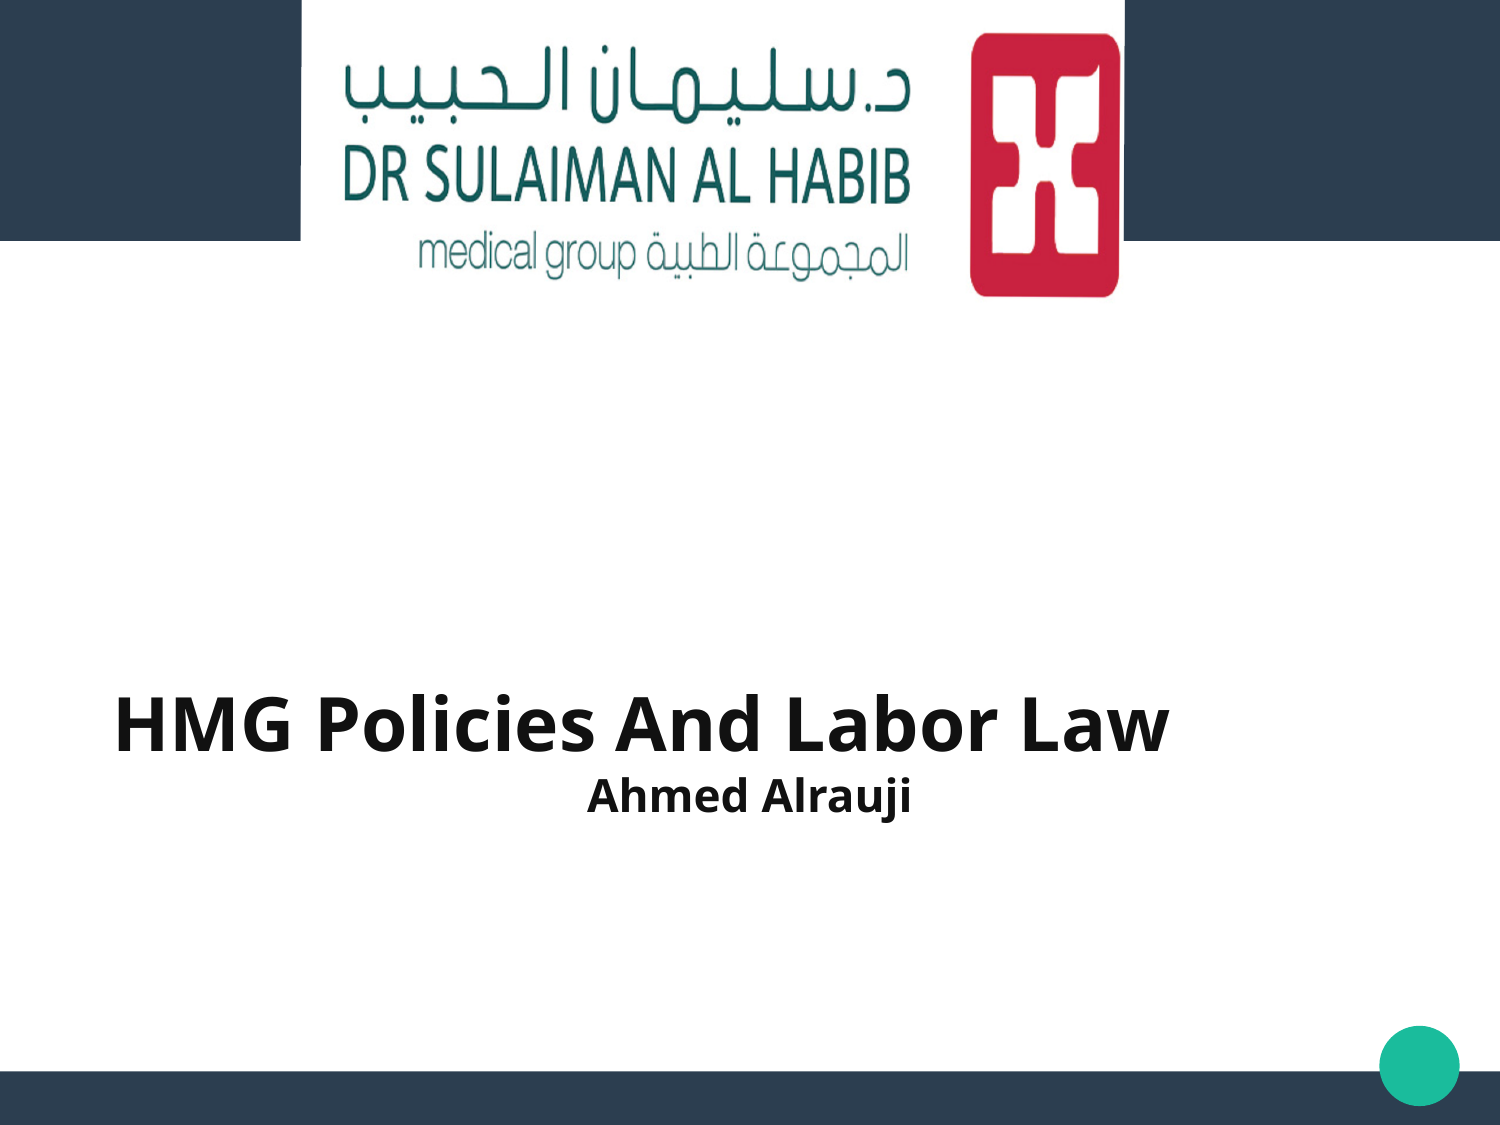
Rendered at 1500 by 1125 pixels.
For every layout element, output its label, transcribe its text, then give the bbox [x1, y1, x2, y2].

text_box HMG Policies And Labor Law Ahmed Alrauji [112, 671, 1388, 827]
picture [300, 0, 1125, 366]
